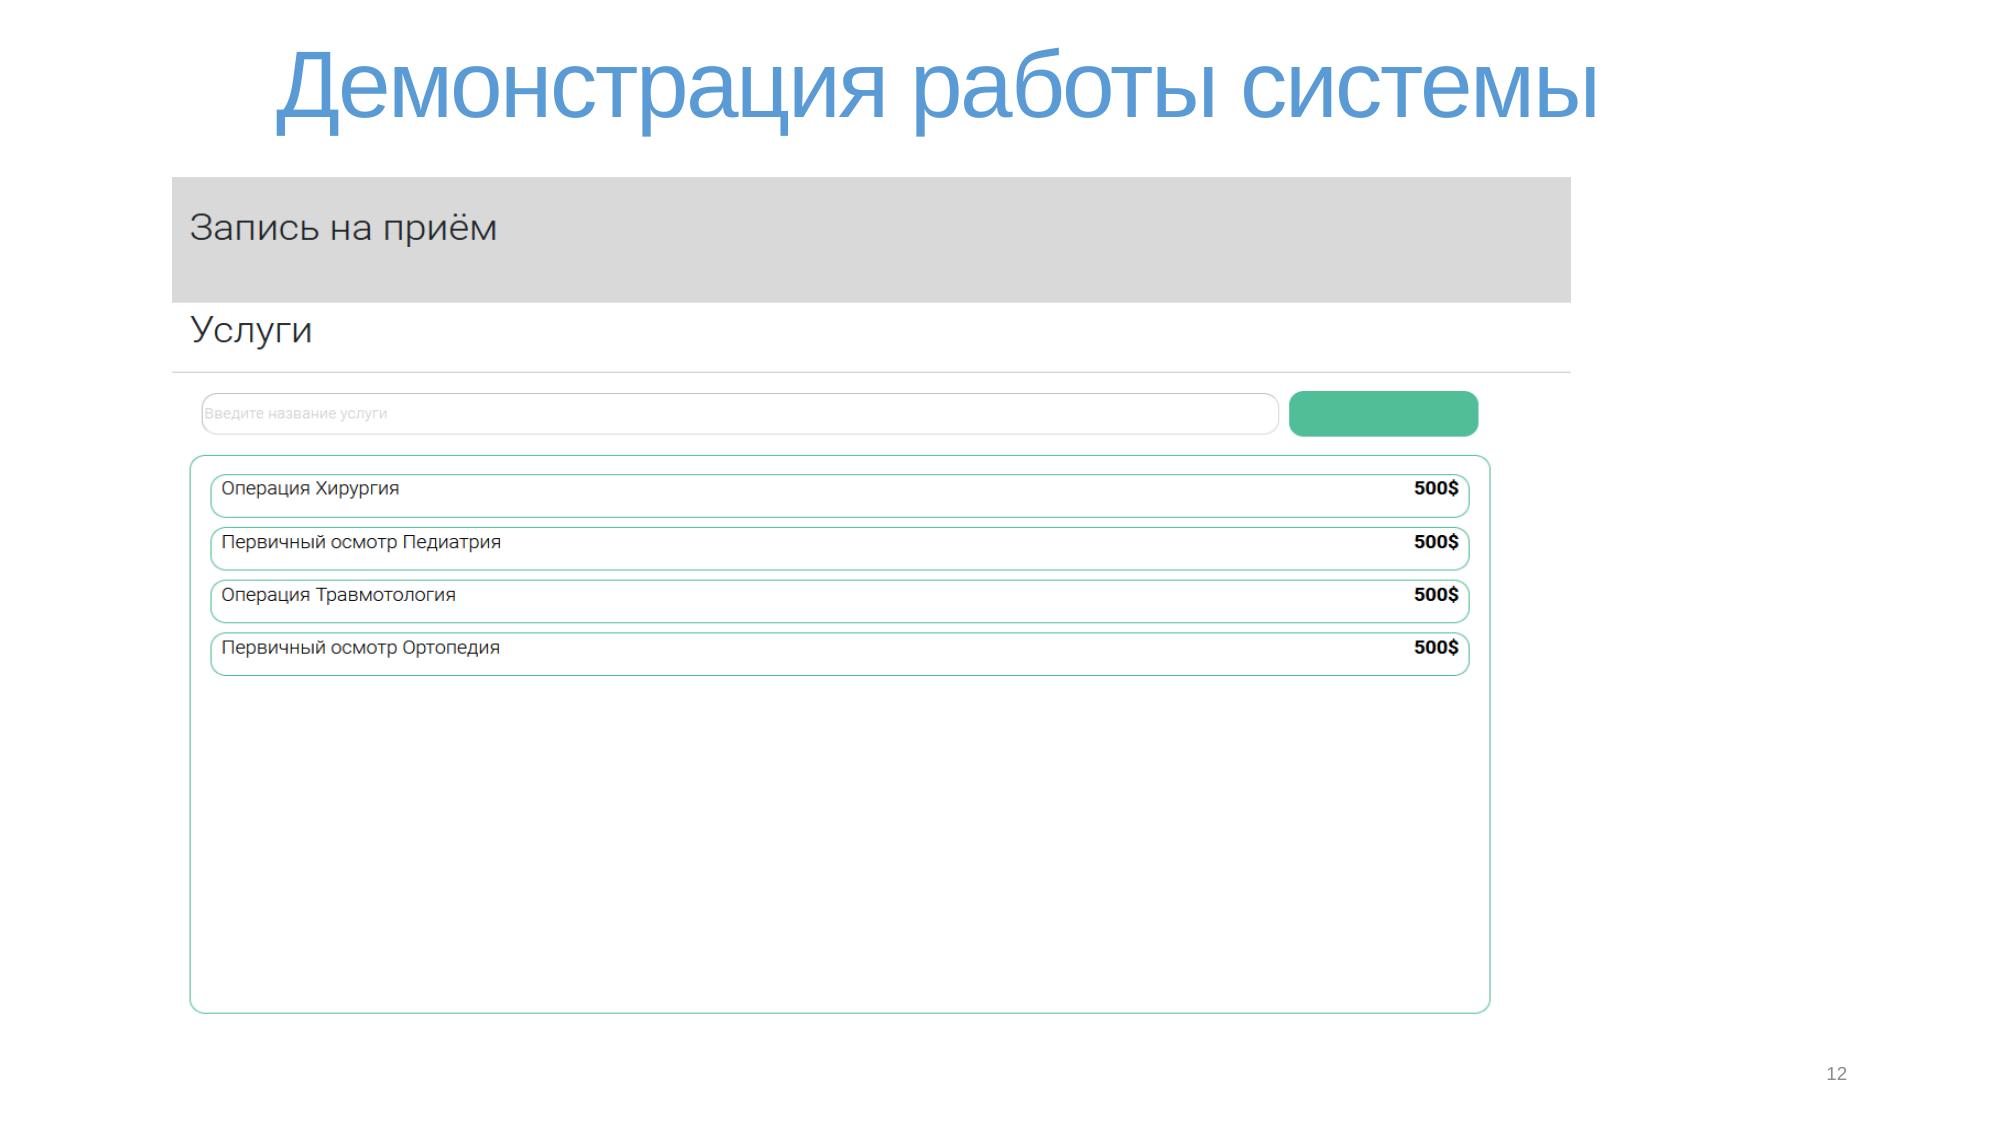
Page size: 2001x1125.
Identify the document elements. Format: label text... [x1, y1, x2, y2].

picture [172, 177, 1571, 1031]
slide_number 12 [1412, 1042, 1863, 1103]
text_box Демонстрация работы системы [261, 0, 1739, 178]
